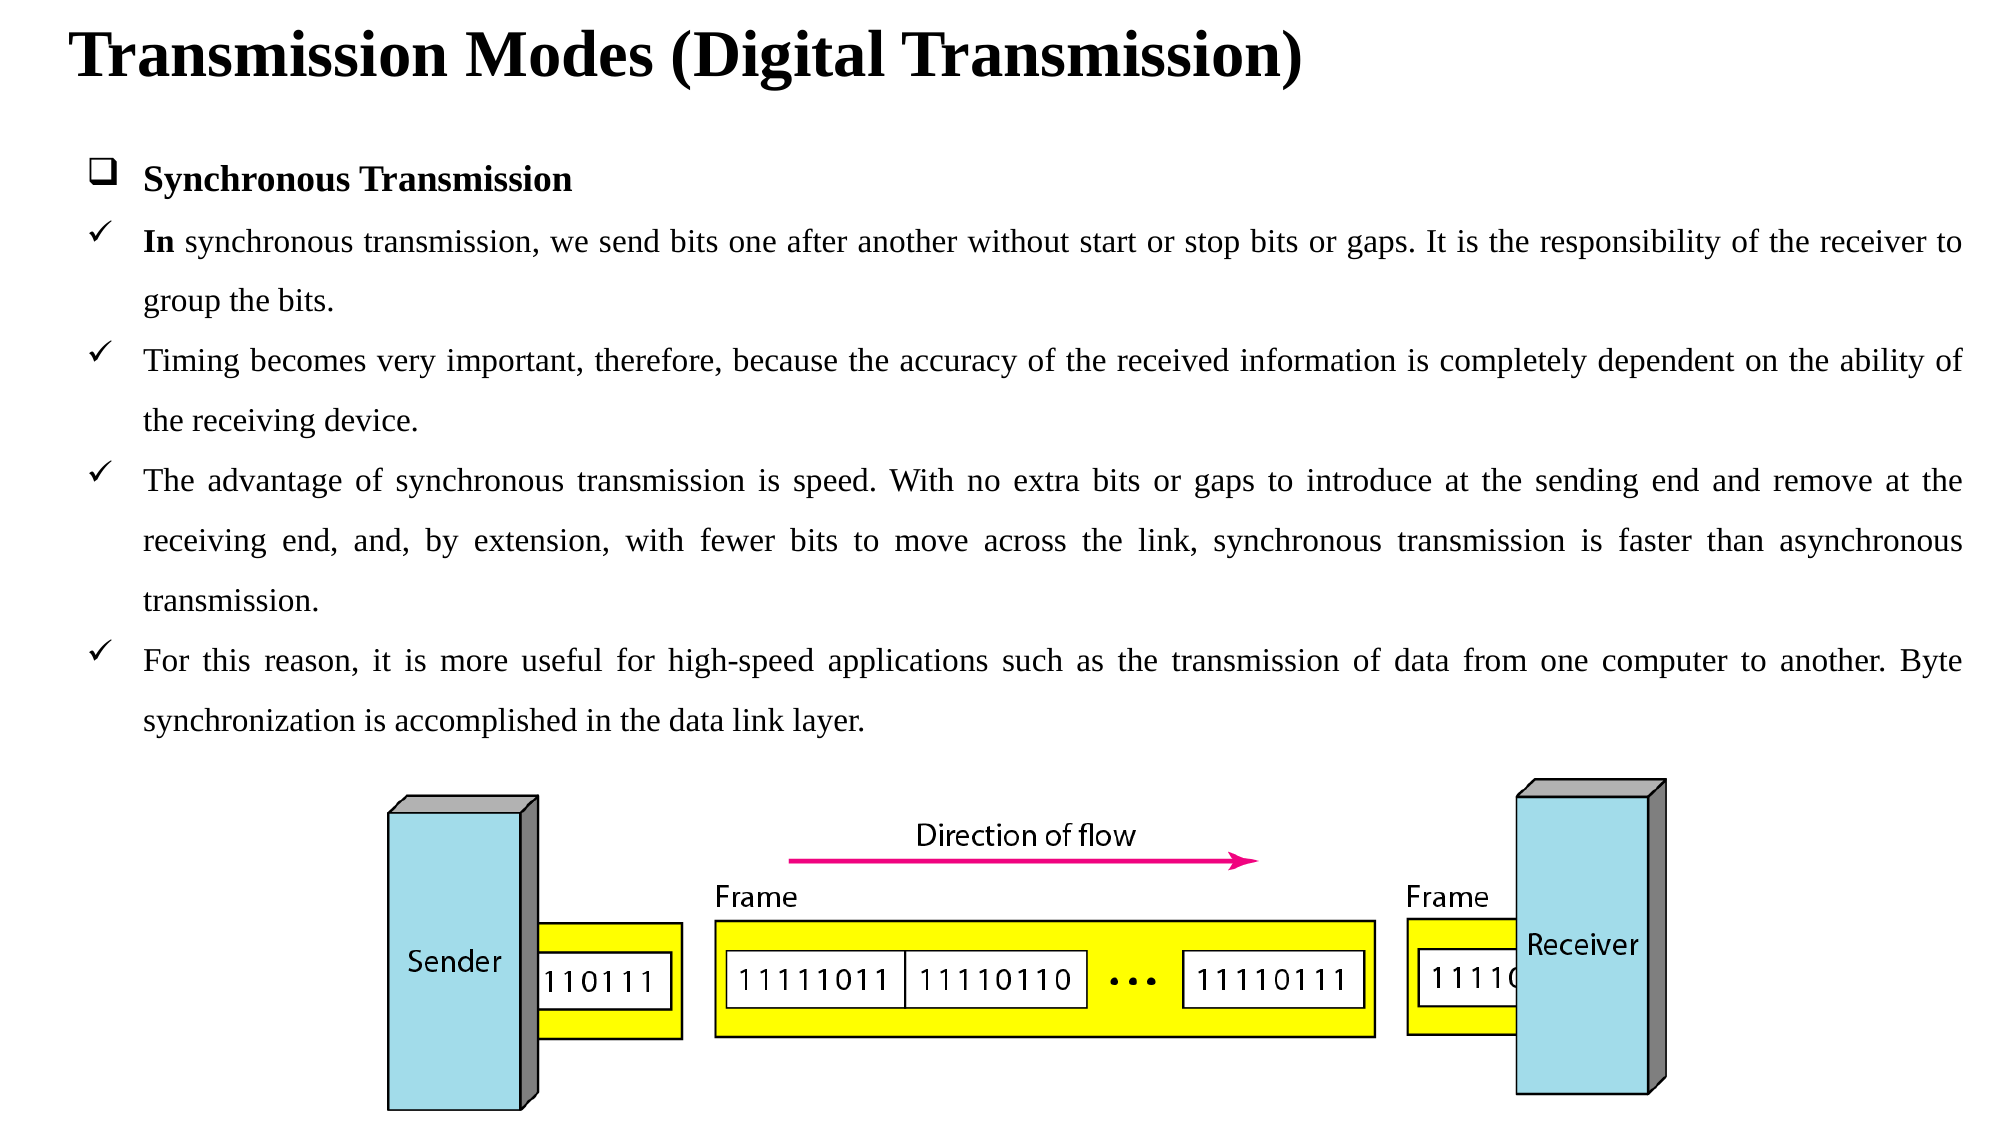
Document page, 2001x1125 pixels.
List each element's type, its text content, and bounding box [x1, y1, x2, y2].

picture [387, 778, 1667, 1111]
text_box Transmission Modes (Digital Transmission) [53, 0, 2000, 111]
text_box Synchronous Transmission In synchronous transmission, we send bits one after another without start or stop bits or gaps. It is the responsibility of the receiver to group the bits. Timing becomes very important, therefore, because the accuracy of the received information is completely dependent on the ability of the receiving device. The advantage of synchronous transmission is speed. With no extra bits or gaps to introduce at the sending end and remove at the receiving end, and, by extension, with fewer bits to move across the link, synchronous transmission is faster than asynchronous transmission. For this reason, it is more useful for high-speed applications such as the transmission of data from one computer to another. Byte synchronization is accomplished in the data link layer. [71, 123, 1982, 1125]
